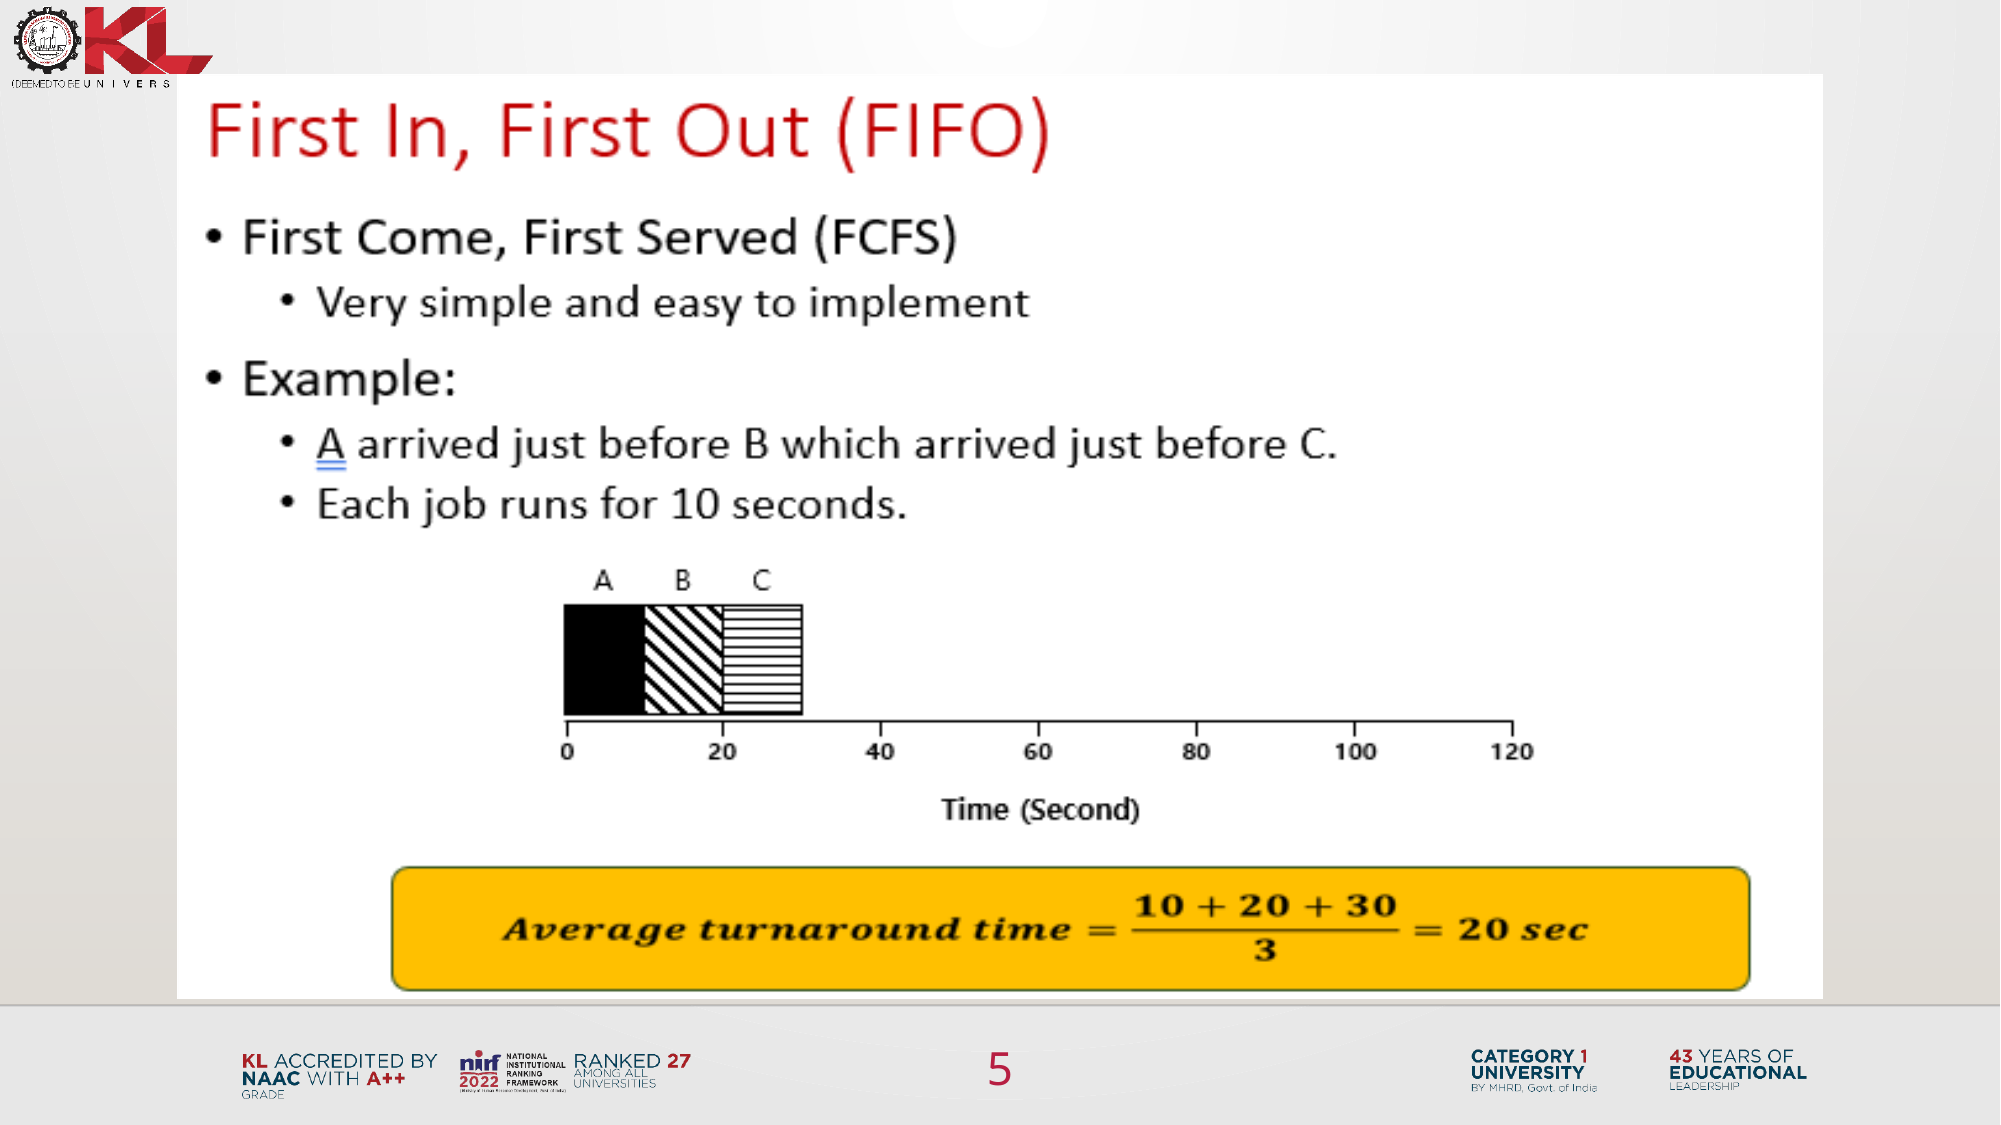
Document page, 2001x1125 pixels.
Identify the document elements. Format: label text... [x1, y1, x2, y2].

slide_number 5 [933, 1031, 1067, 1115]
picture [1447, 1045, 1814, 1101]
picture [238, 1045, 716, 1103]
picture [12, 5, 1823, 999]
